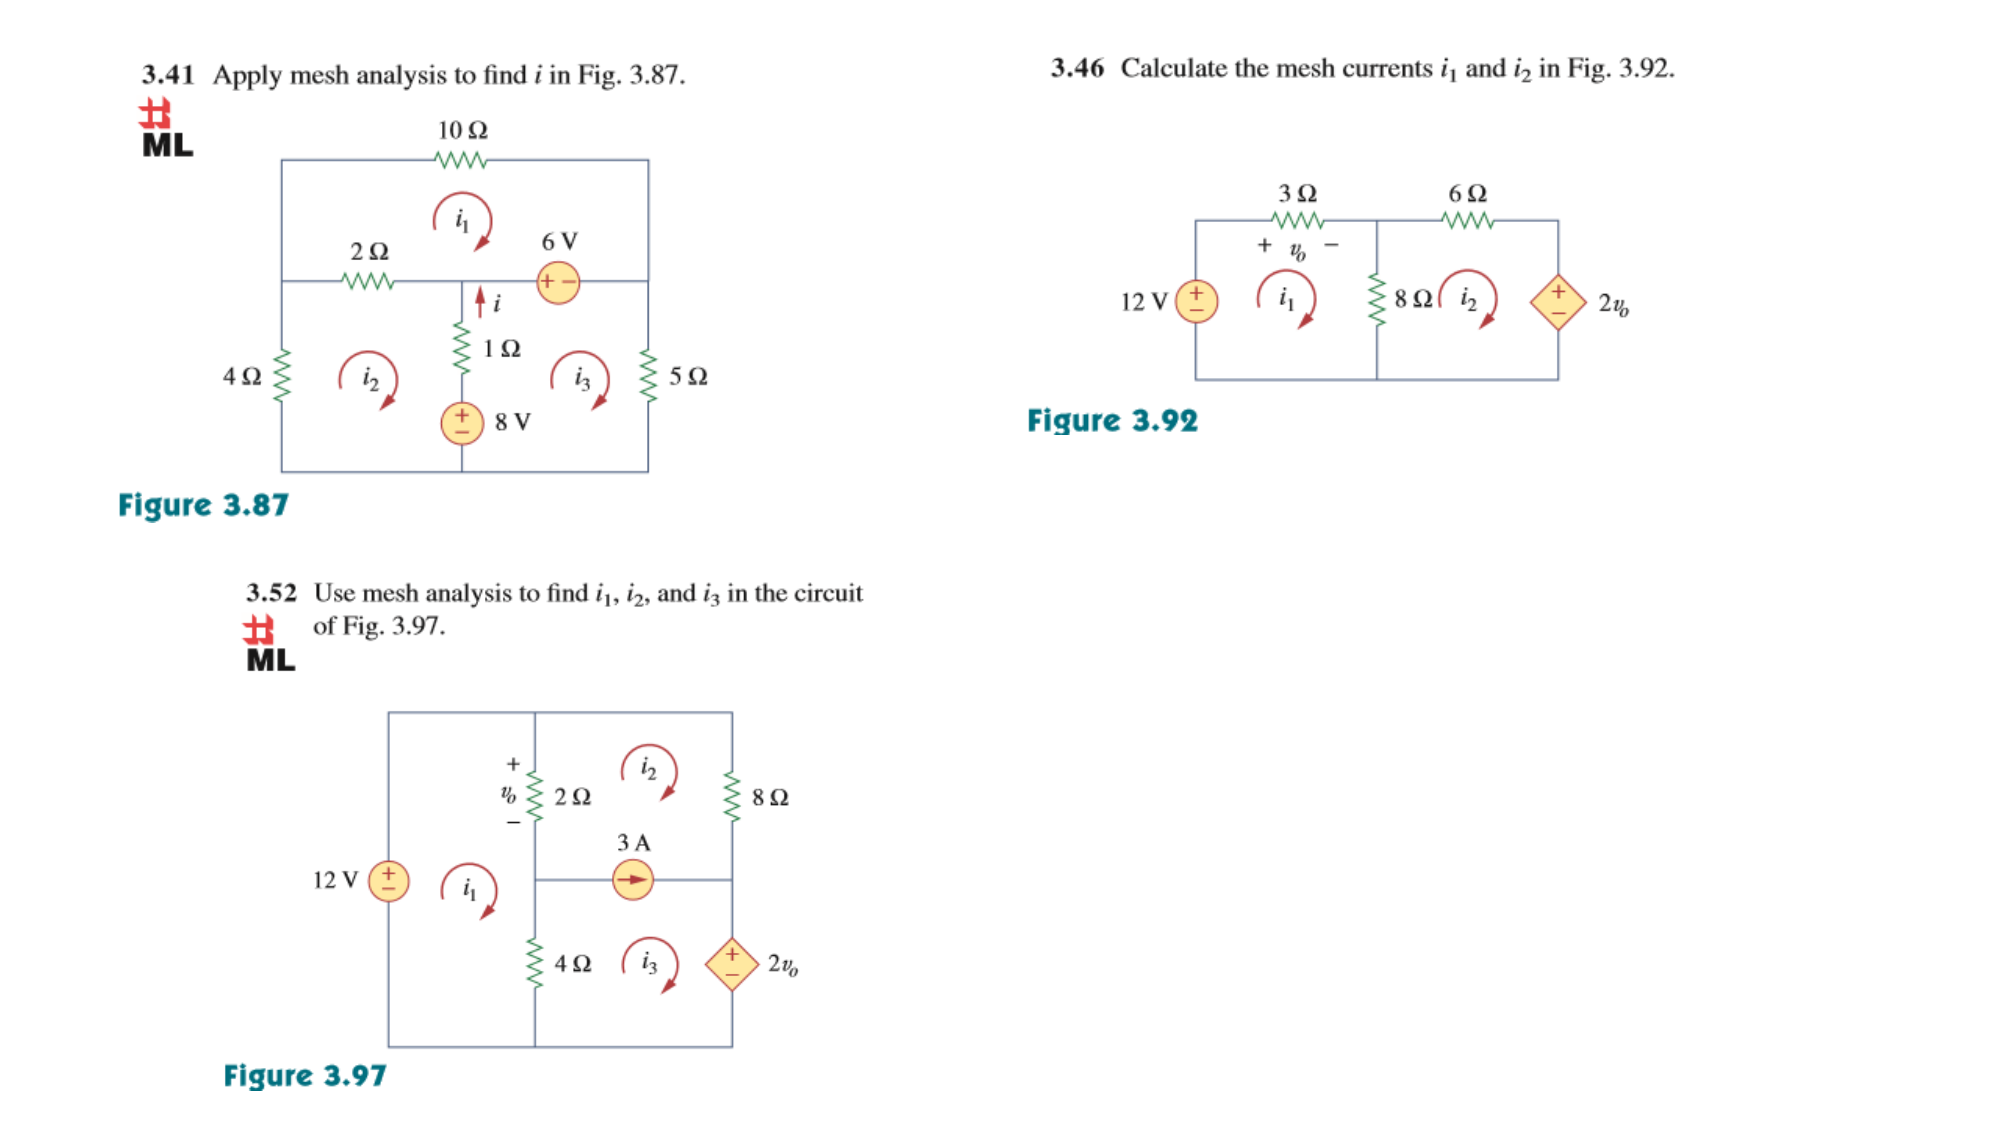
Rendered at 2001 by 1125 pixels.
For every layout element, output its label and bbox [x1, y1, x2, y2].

picture [1022, 34, 1731, 435]
picture [106, 44, 715, 523]
picture [215, 562, 886, 1091]
